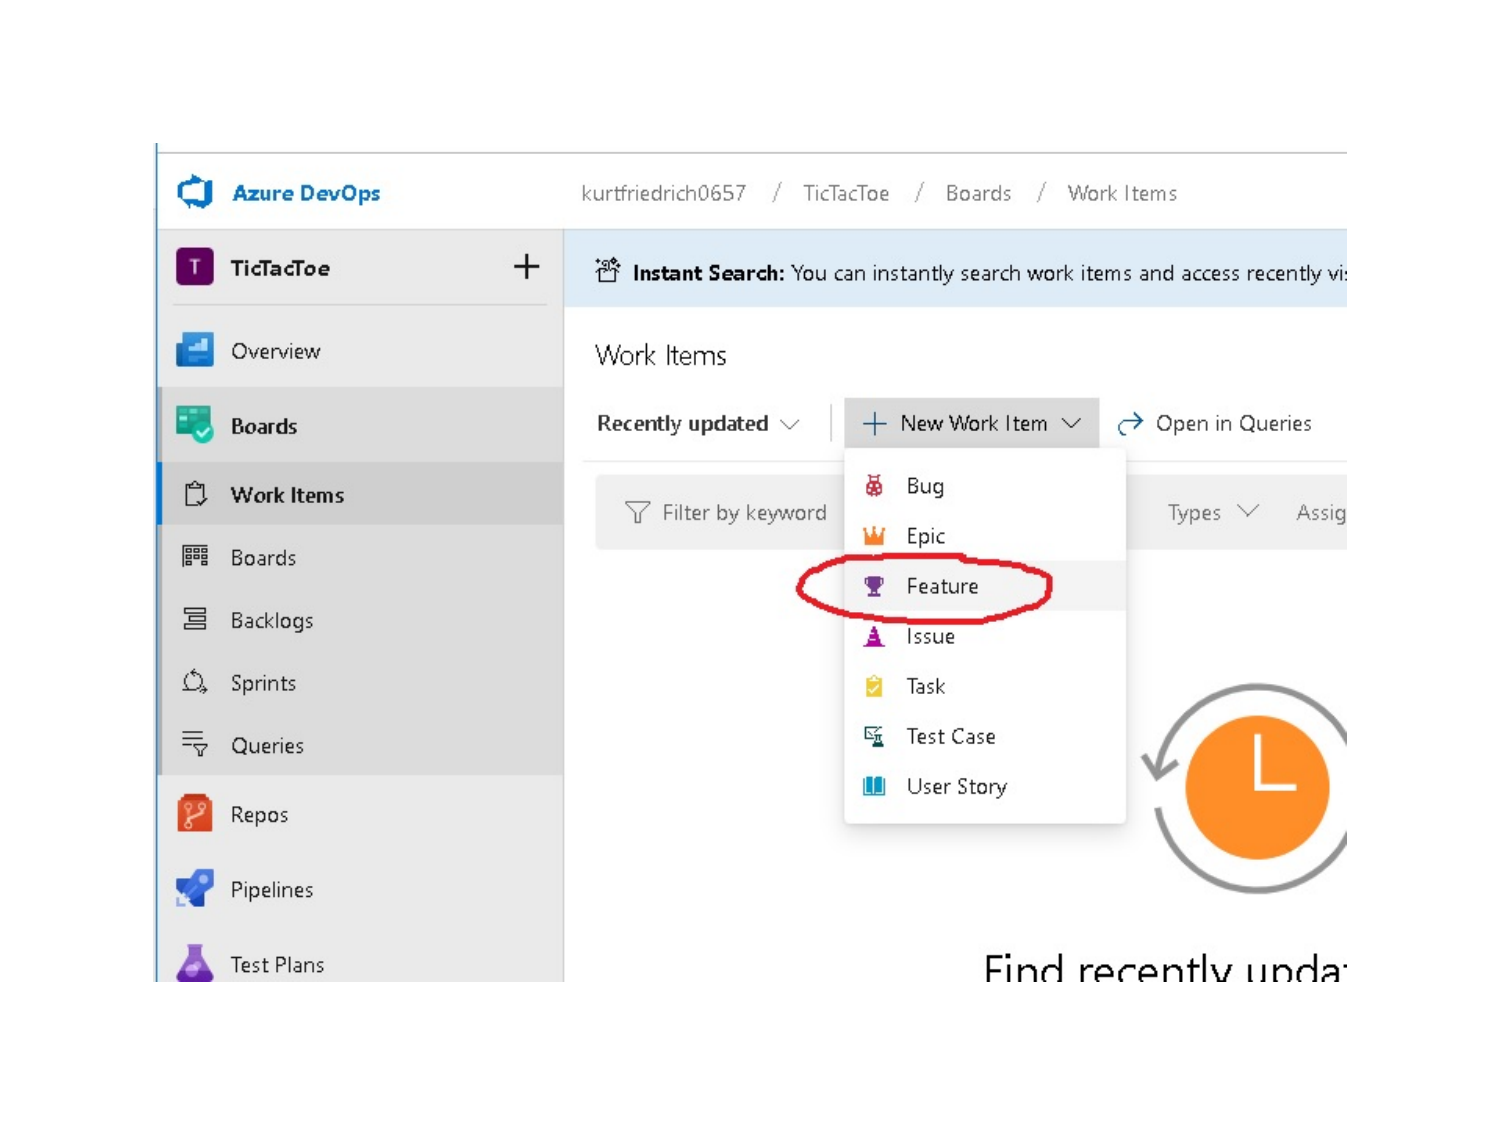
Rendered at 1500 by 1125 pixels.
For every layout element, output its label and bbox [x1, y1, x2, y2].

picture [153, 143, 1347, 982]
